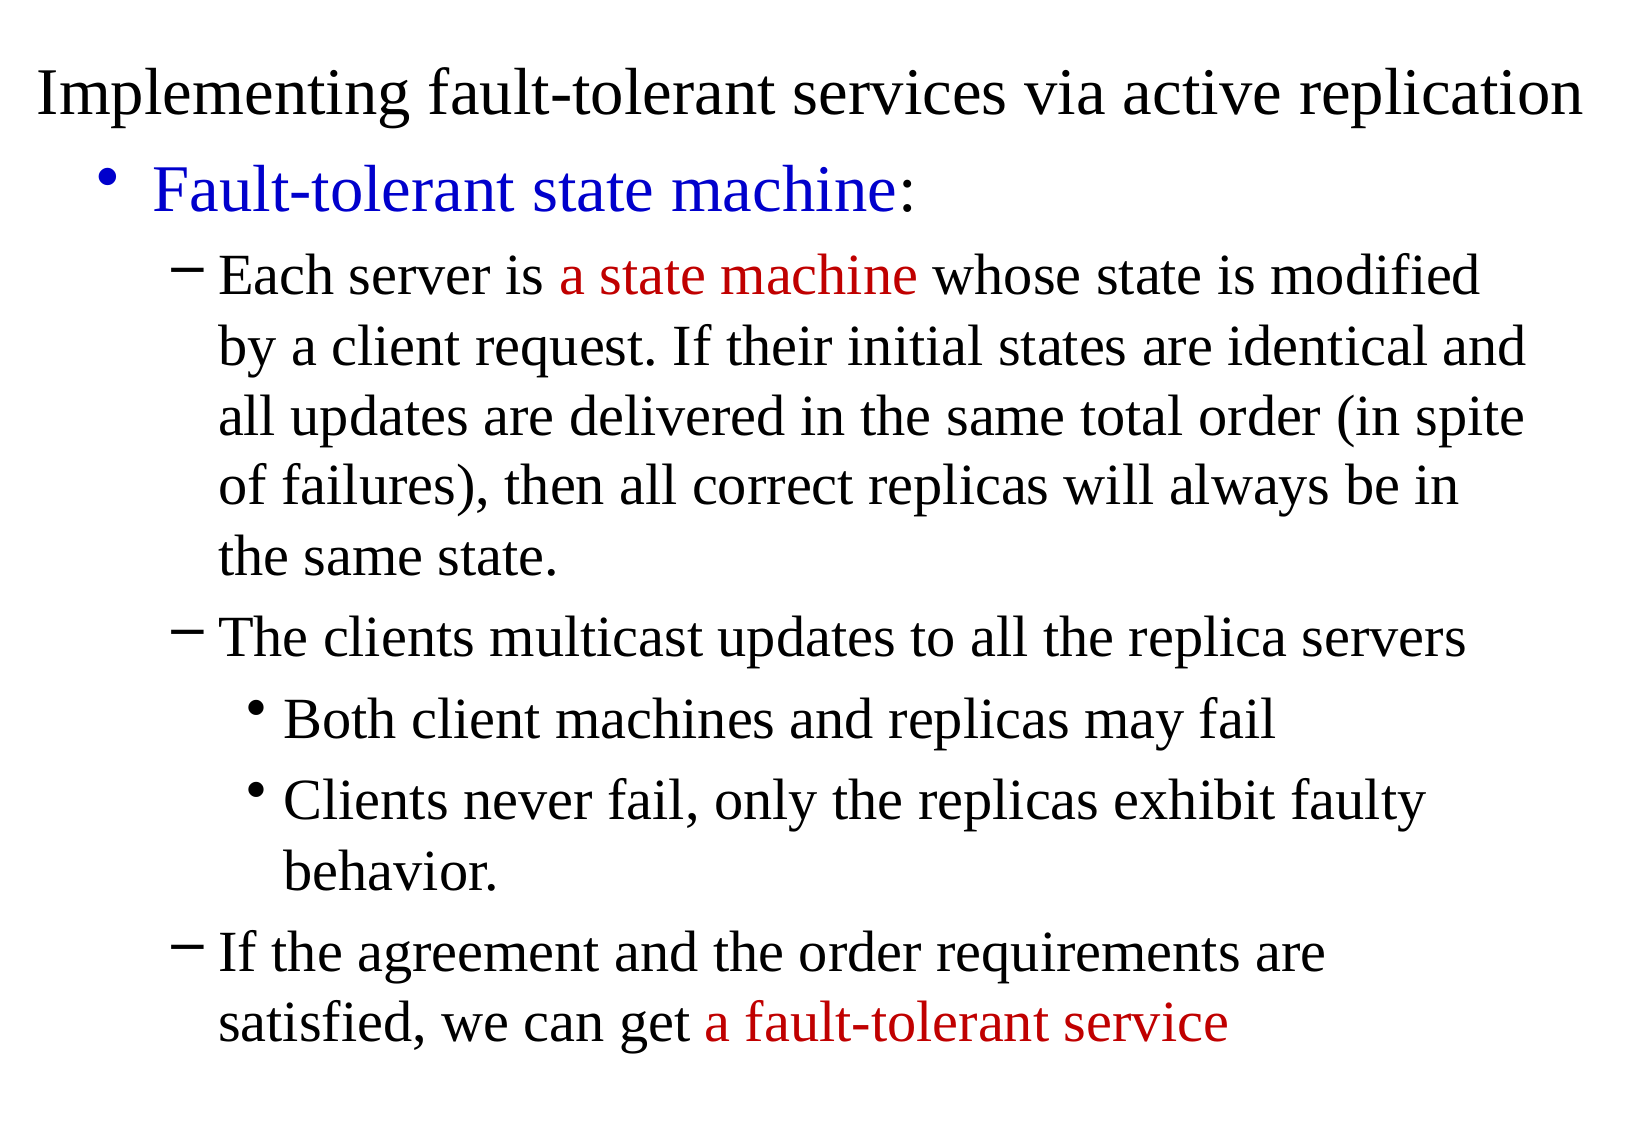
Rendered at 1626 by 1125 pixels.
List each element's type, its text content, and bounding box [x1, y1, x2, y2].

list Fault-tolerant state machine: Each server is a state machine whose state is modified by a client request. If their initial states are identical and all updates are delivered in the same total order (in spite of failures), then all correct replicas will always be in the same state. The clients multicast updates to all the replica servers Both client machines and replicas may fail Clients never fail, only the replicas exhibit faulty behavior. If the agreement and the order requirements are satisfied, we can get a fault-tolerant service [81, 137, 1544, 1100]
title Implementing fault-tolerant services via active replication [12, 12, 1613, 163]
